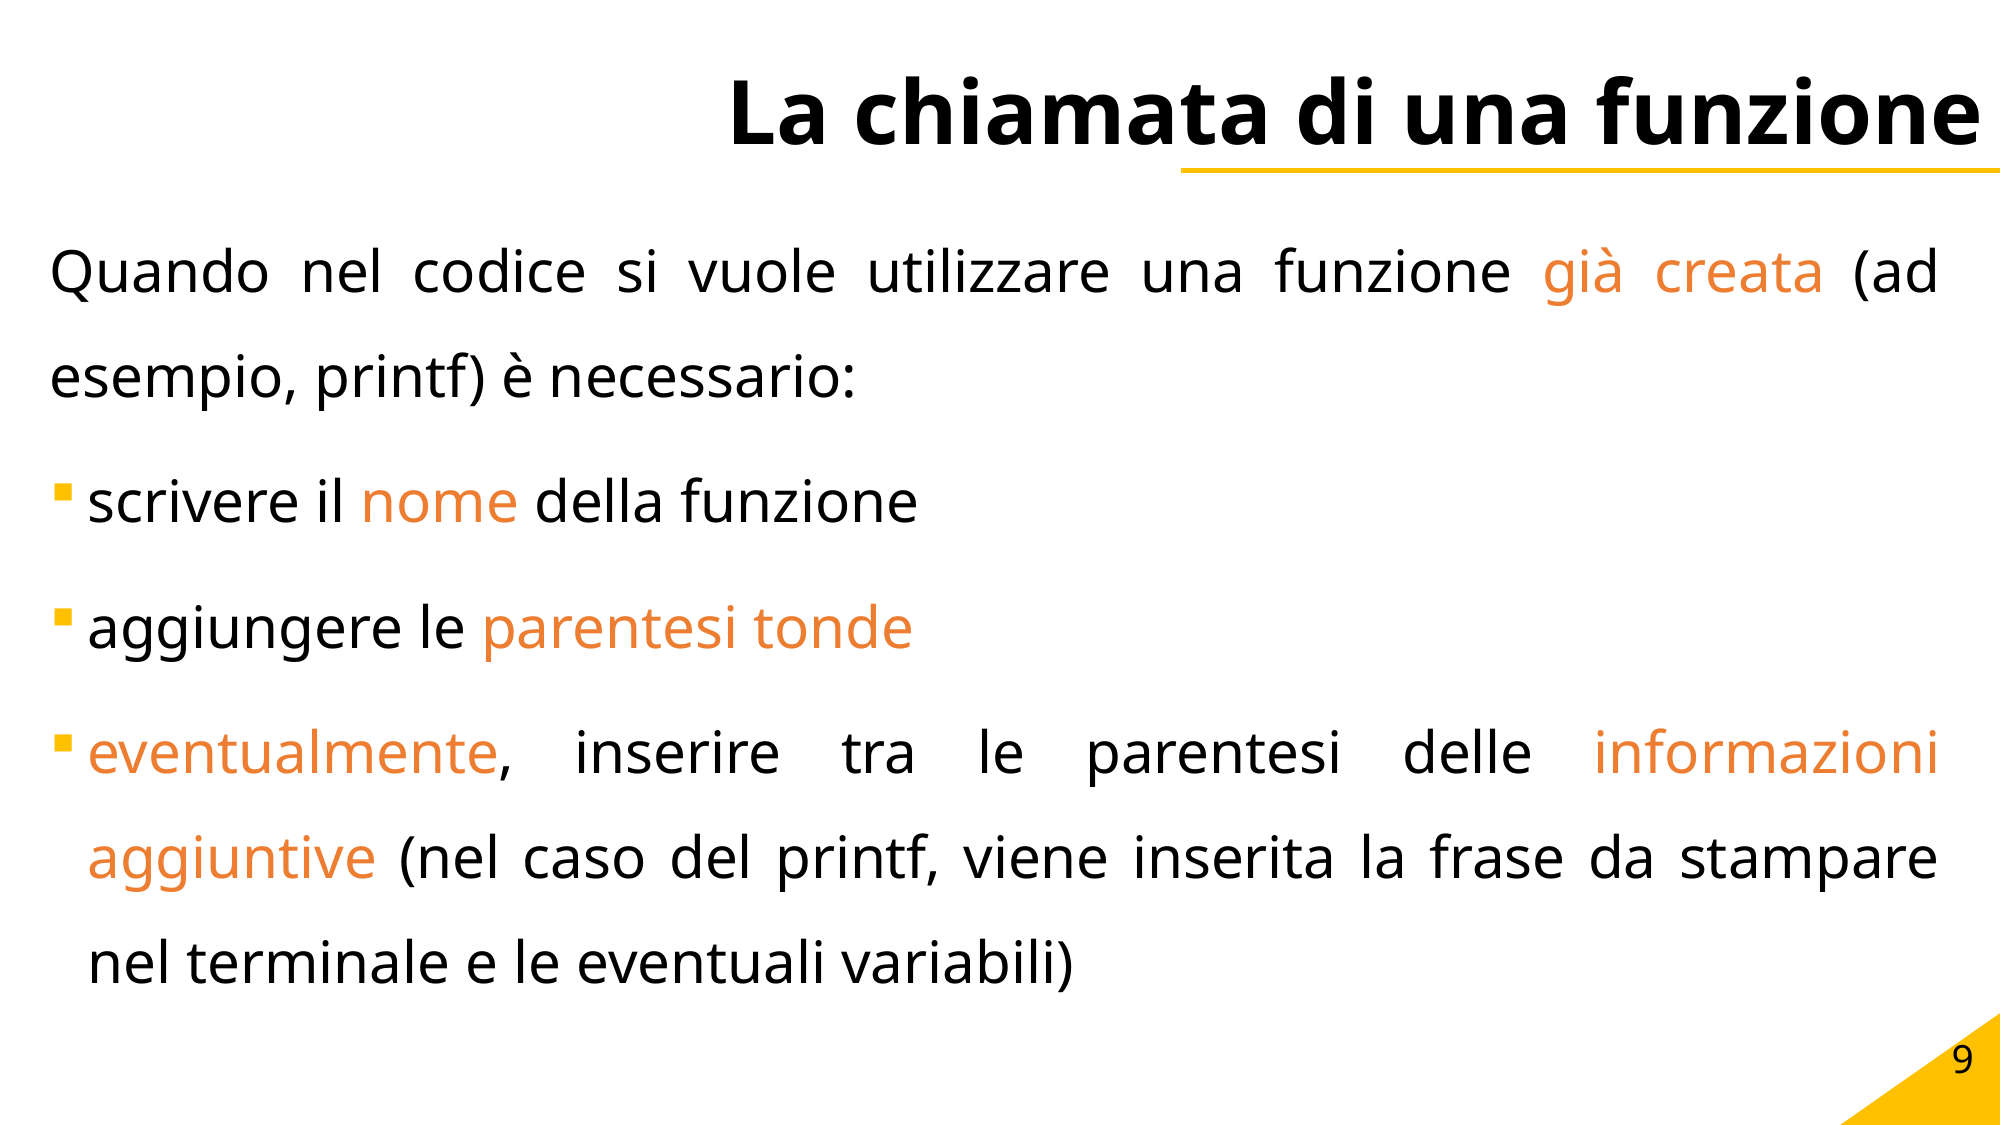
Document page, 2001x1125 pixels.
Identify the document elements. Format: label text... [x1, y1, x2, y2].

list Quando nel codice si vuole utilizzare una funzione già creata (ad esempio, printf) è necessario: scrivere il nome della funzione aggiungere le parentesi tonde eventualmente, inserire tra le parentesi delle informazioni aggiuntive (nel caso del printf, viene inserita la frase da stampare nel terminale e le eventuali variabili) [34, 191, 1955, 1066]
slide_number 9 [1538, 1030, 1989, 1091]
title La chiamata di una funzione [0, 59, 2000, 171]
